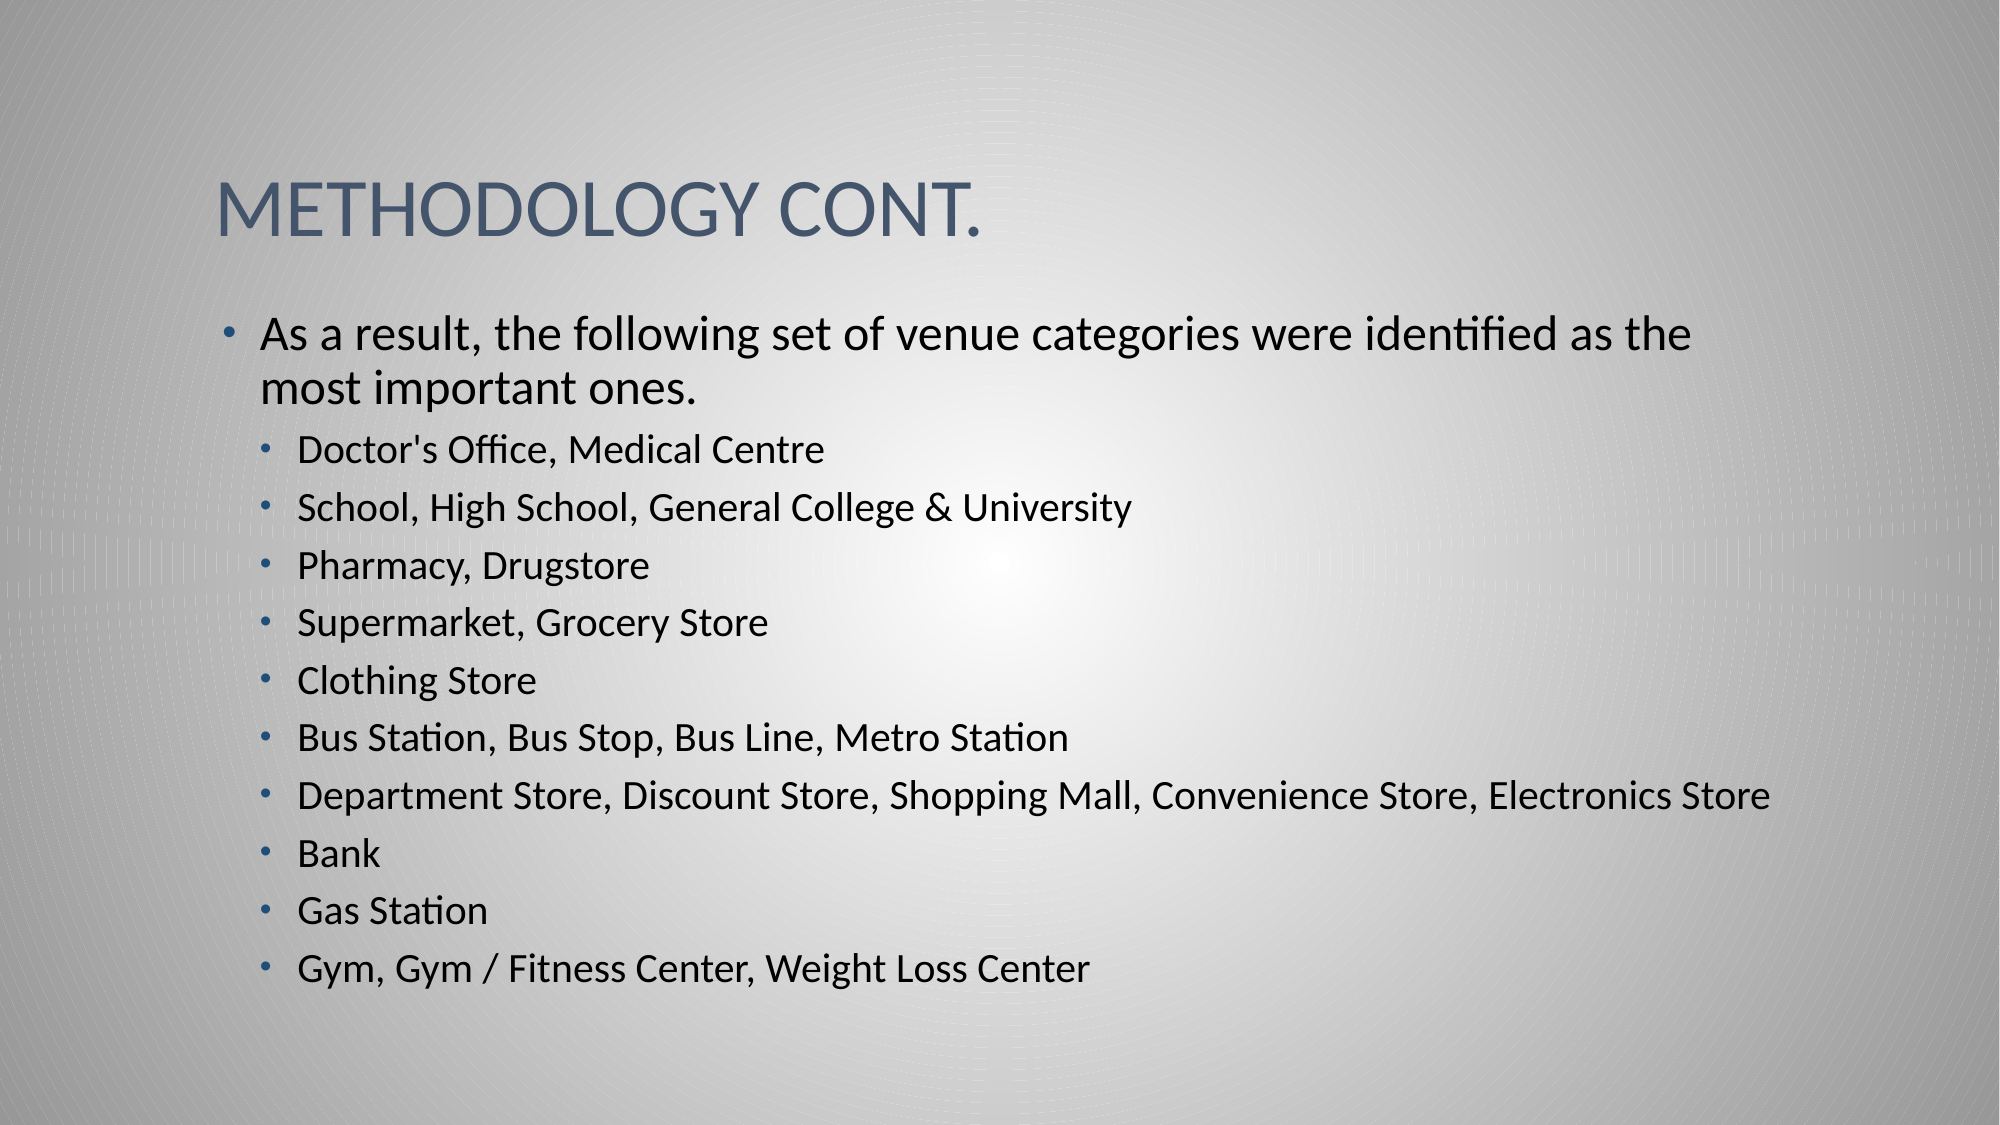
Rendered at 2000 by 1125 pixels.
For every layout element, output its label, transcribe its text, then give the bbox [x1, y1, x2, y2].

title METHODOLOGY cont. [199, 45, 1800, 263]
list As a result, the following set of venue categories were identified as the most important ones. Doctor's Office, Medical Centre School, High School, General College & University Pharmacy, Drugstore Supermarket, Grocery Store Clothing Store Bus Station, Bus Stop, Bus Line, Metro Station Department Store, Discount Store, Shopping Mall, Convenience Store, Electronics Store Bank Gas Station Gym, Gym / Fitness Center, Weight Loss Center [199, 299, 1800, 1013]
